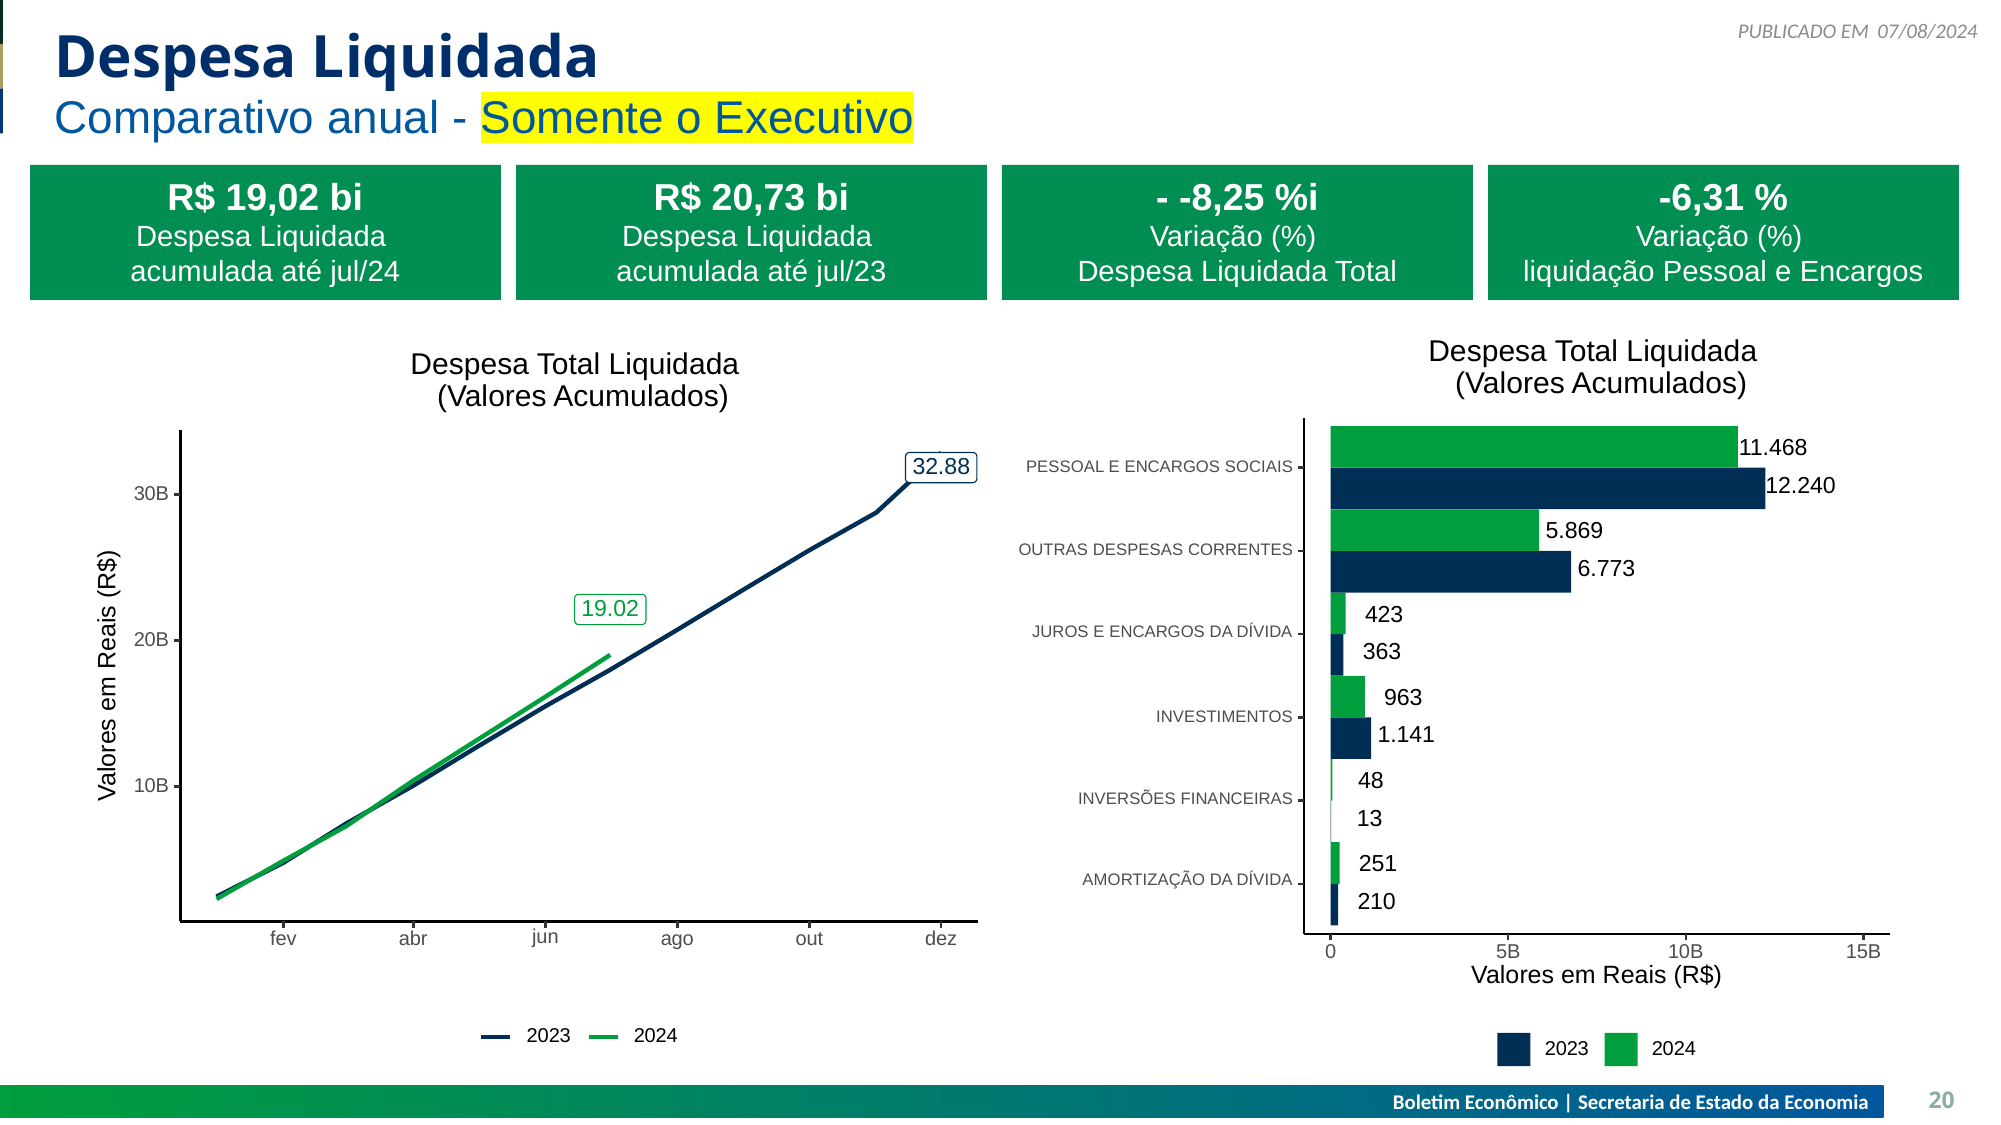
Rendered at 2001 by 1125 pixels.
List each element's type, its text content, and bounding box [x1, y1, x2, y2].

footer Boletim Econômico | Secretaria de Estado da Economia [1208, 1085, 1884, 1117]
list R$ 20,73 bi Despesa Liquidada acumulada até jul/23 [516, 164, 987, 300]
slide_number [1862, 0, 2000, 60]
list R$ 19,02 bi Despesa Liquidada acumulada até jul/24 [30, 164, 501, 300]
subtitle Comparativo anual - Somente o Executivo [40, 79, 1766, 145]
title Despesa Liquidada [40, 18, 1766, 79]
list - -8,25 %i Variação (%) Despesa Liquidada Total [1001, 164, 1473, 300]
slide_number 20 [1883, 1087, 2000, 1117]
list -6,31 % Variação (%) liquidação Pessoal e Encargos [1488, 164, 1959, 300]
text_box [89, 344, 1890, 1080]
